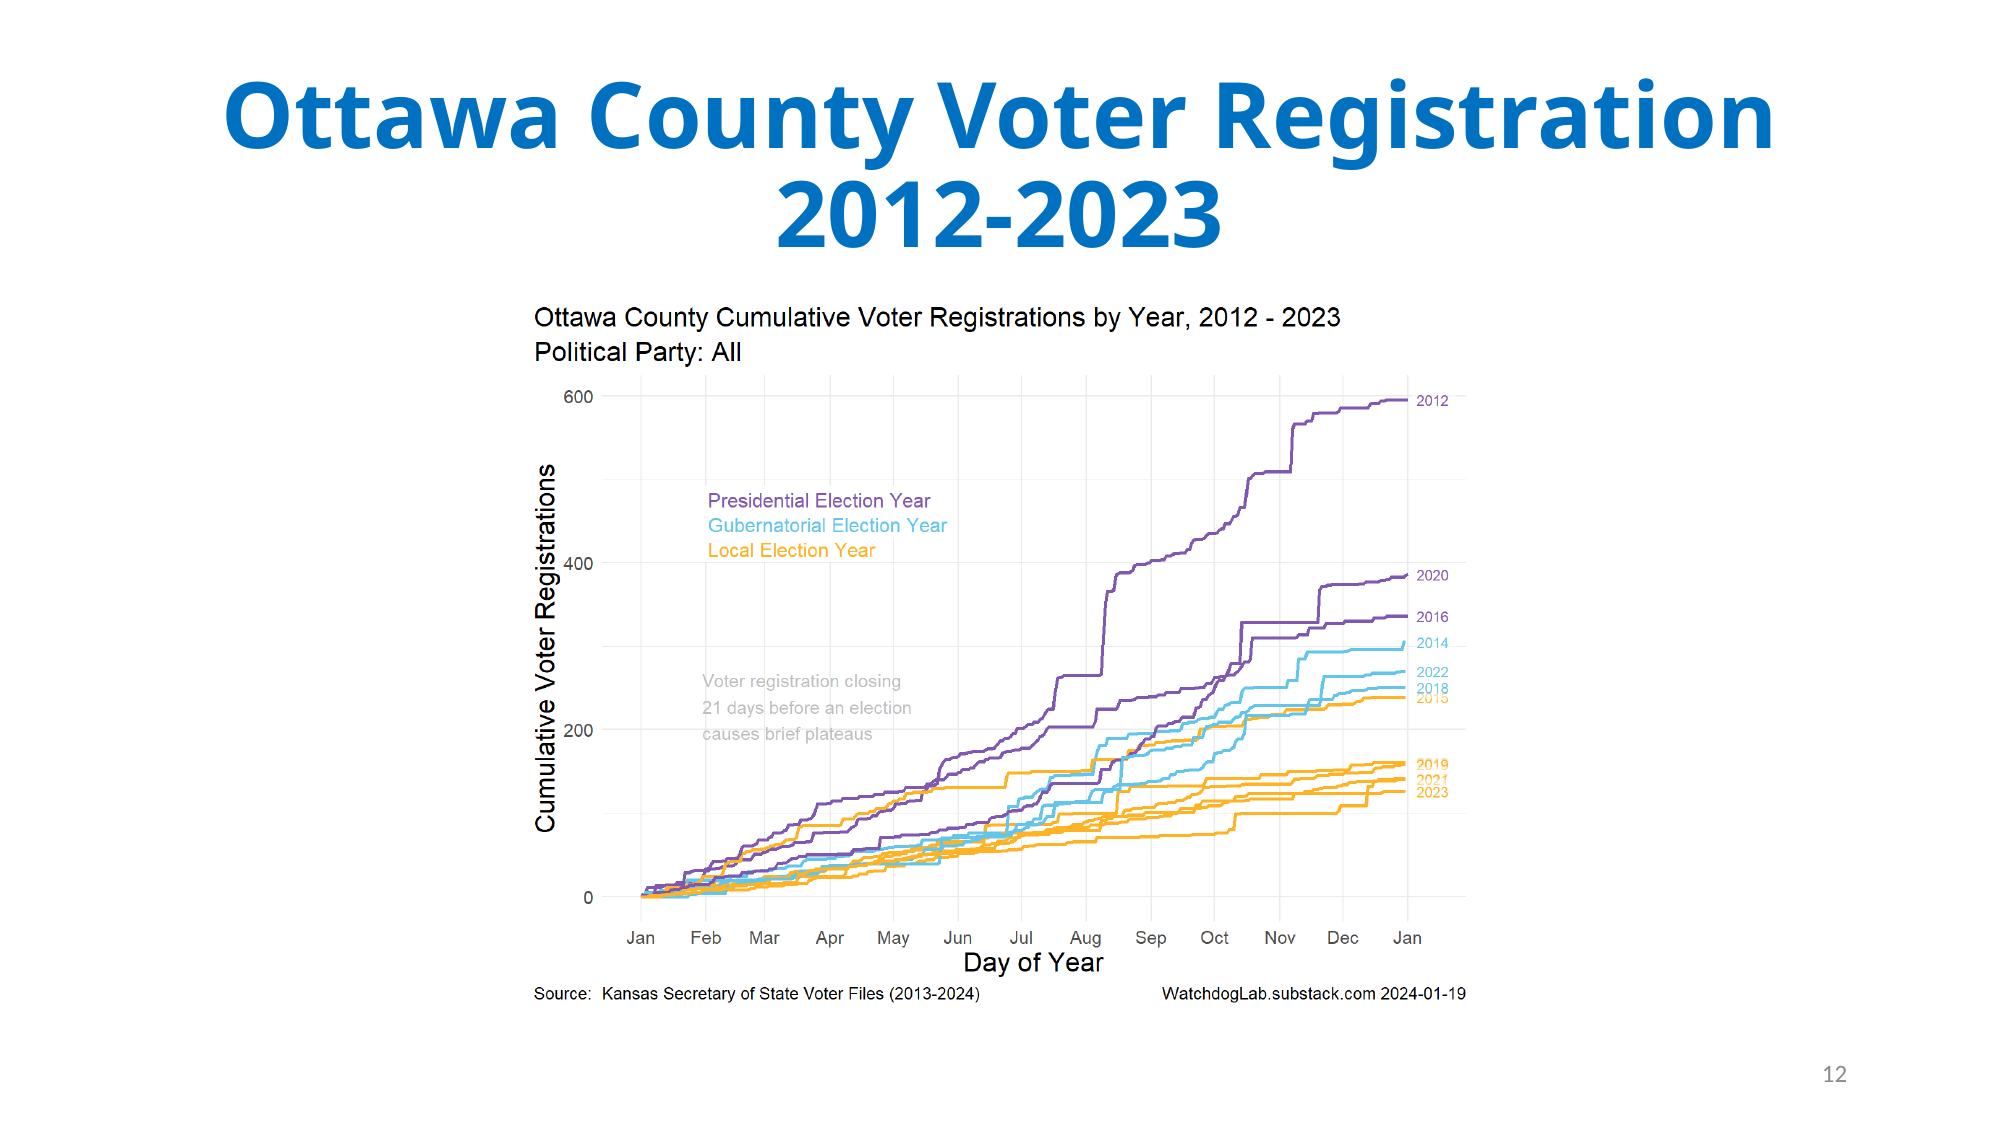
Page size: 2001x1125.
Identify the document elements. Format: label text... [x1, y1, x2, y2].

slide_number ‹#› [1412, 1042, 1863, 1103]
title Ottawa County Voter Registration 2012-2023 [137, 59, 1863, 278]
picture [524, 297, 1475, 1011]
